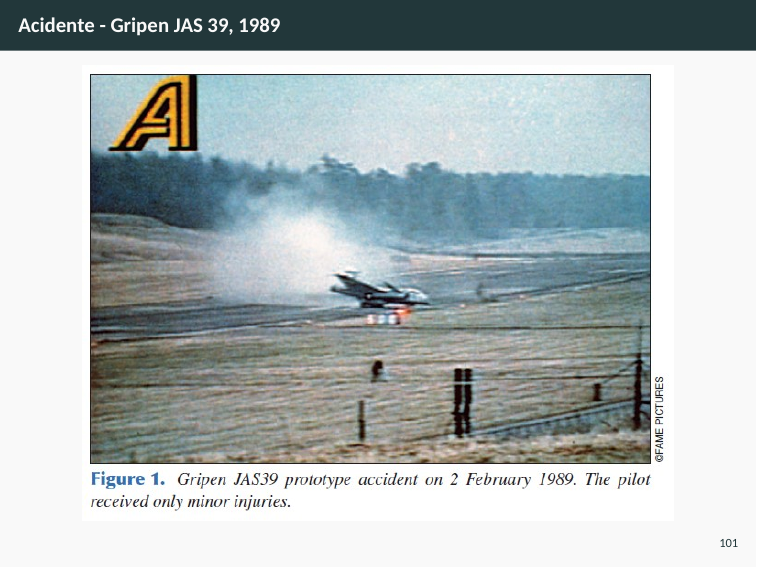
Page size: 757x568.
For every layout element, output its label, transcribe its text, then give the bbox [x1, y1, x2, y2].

text_box [0, 0, 756, 51]
text_box Acidente - Gripen JAS 39, 1989 [16, 9, 302, 37]
picture [82, 65, 674, 522]
text_box 101 [713, 531, 748, 550]
